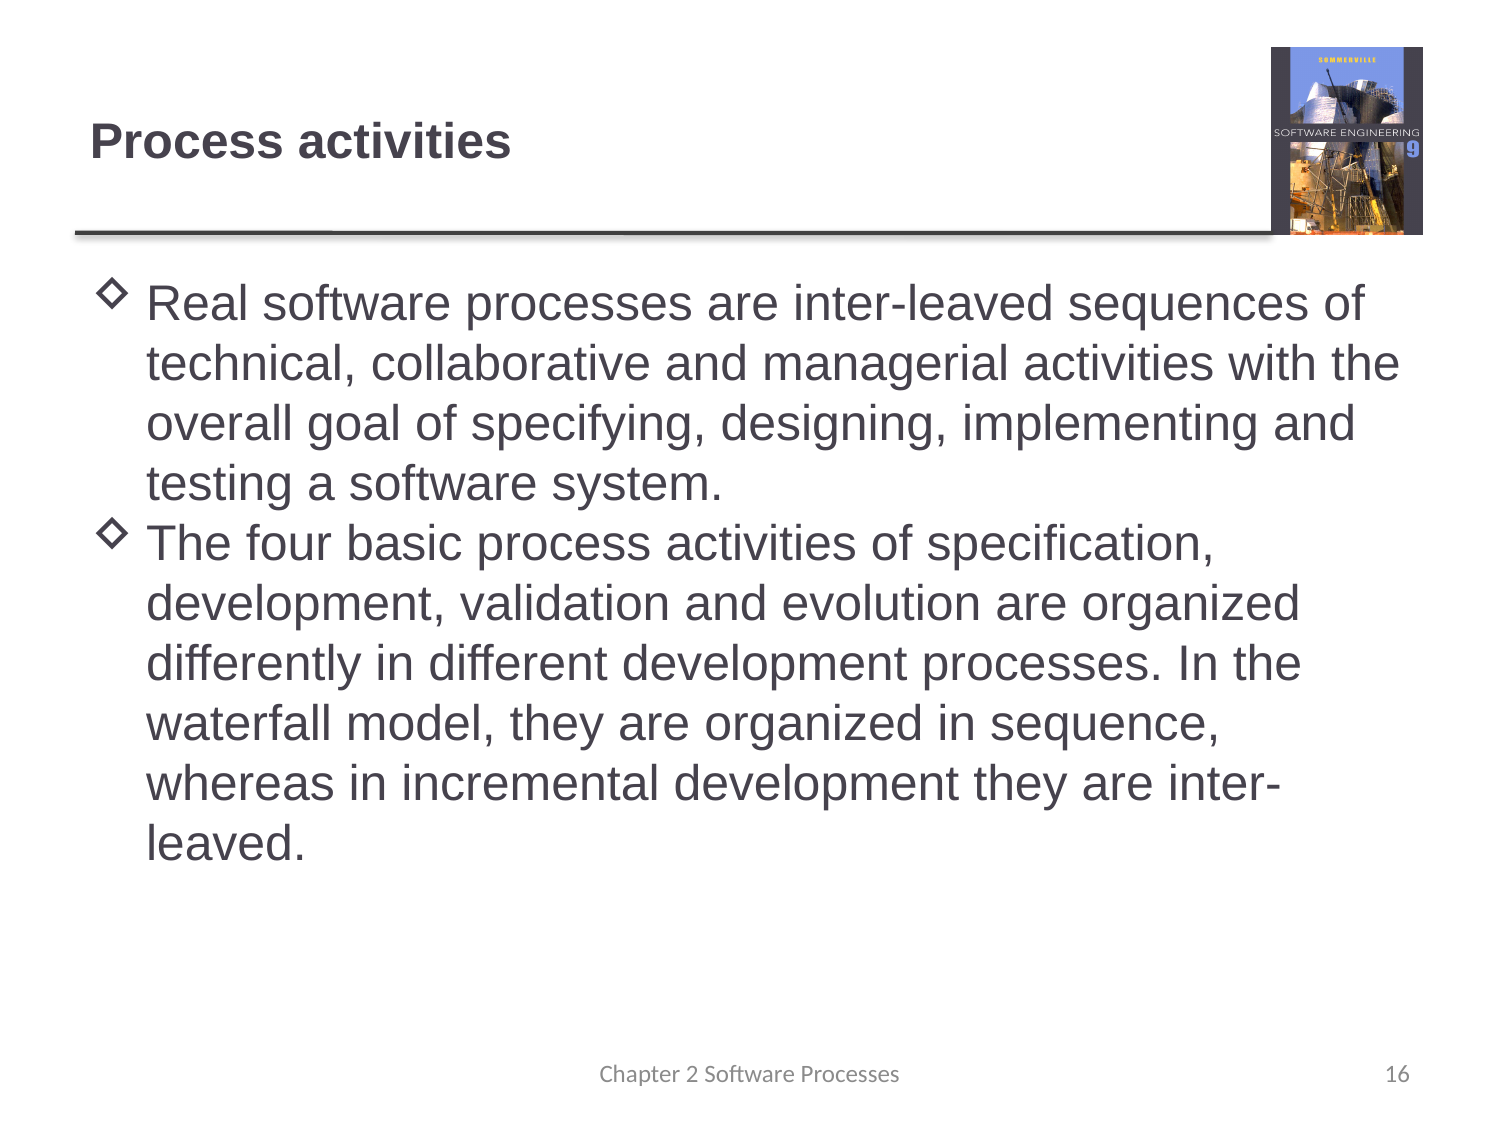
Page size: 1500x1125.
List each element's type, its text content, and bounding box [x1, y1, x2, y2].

text_box Chapter 2 Software Processes [512, 1042, 988, 1103]
text_box Real software processes are inter-leaved sequences of technical, collaborative and managerial activities with the overall goal of specifying, designing, implementing and testing a software system. The four basic process activities of specification, development, validation and evolution are organized differently in different development processes. In the waterfall model, they are organized in sequence, whereas in incremental development they are inter-leaved. [75, 262, 1425, 1005]
text_box <number> [1074, 1042, 1425, 1103]
text_box Process activities [74, 45, 1272, 233]
picture [1272, 47, 1423, 235]
